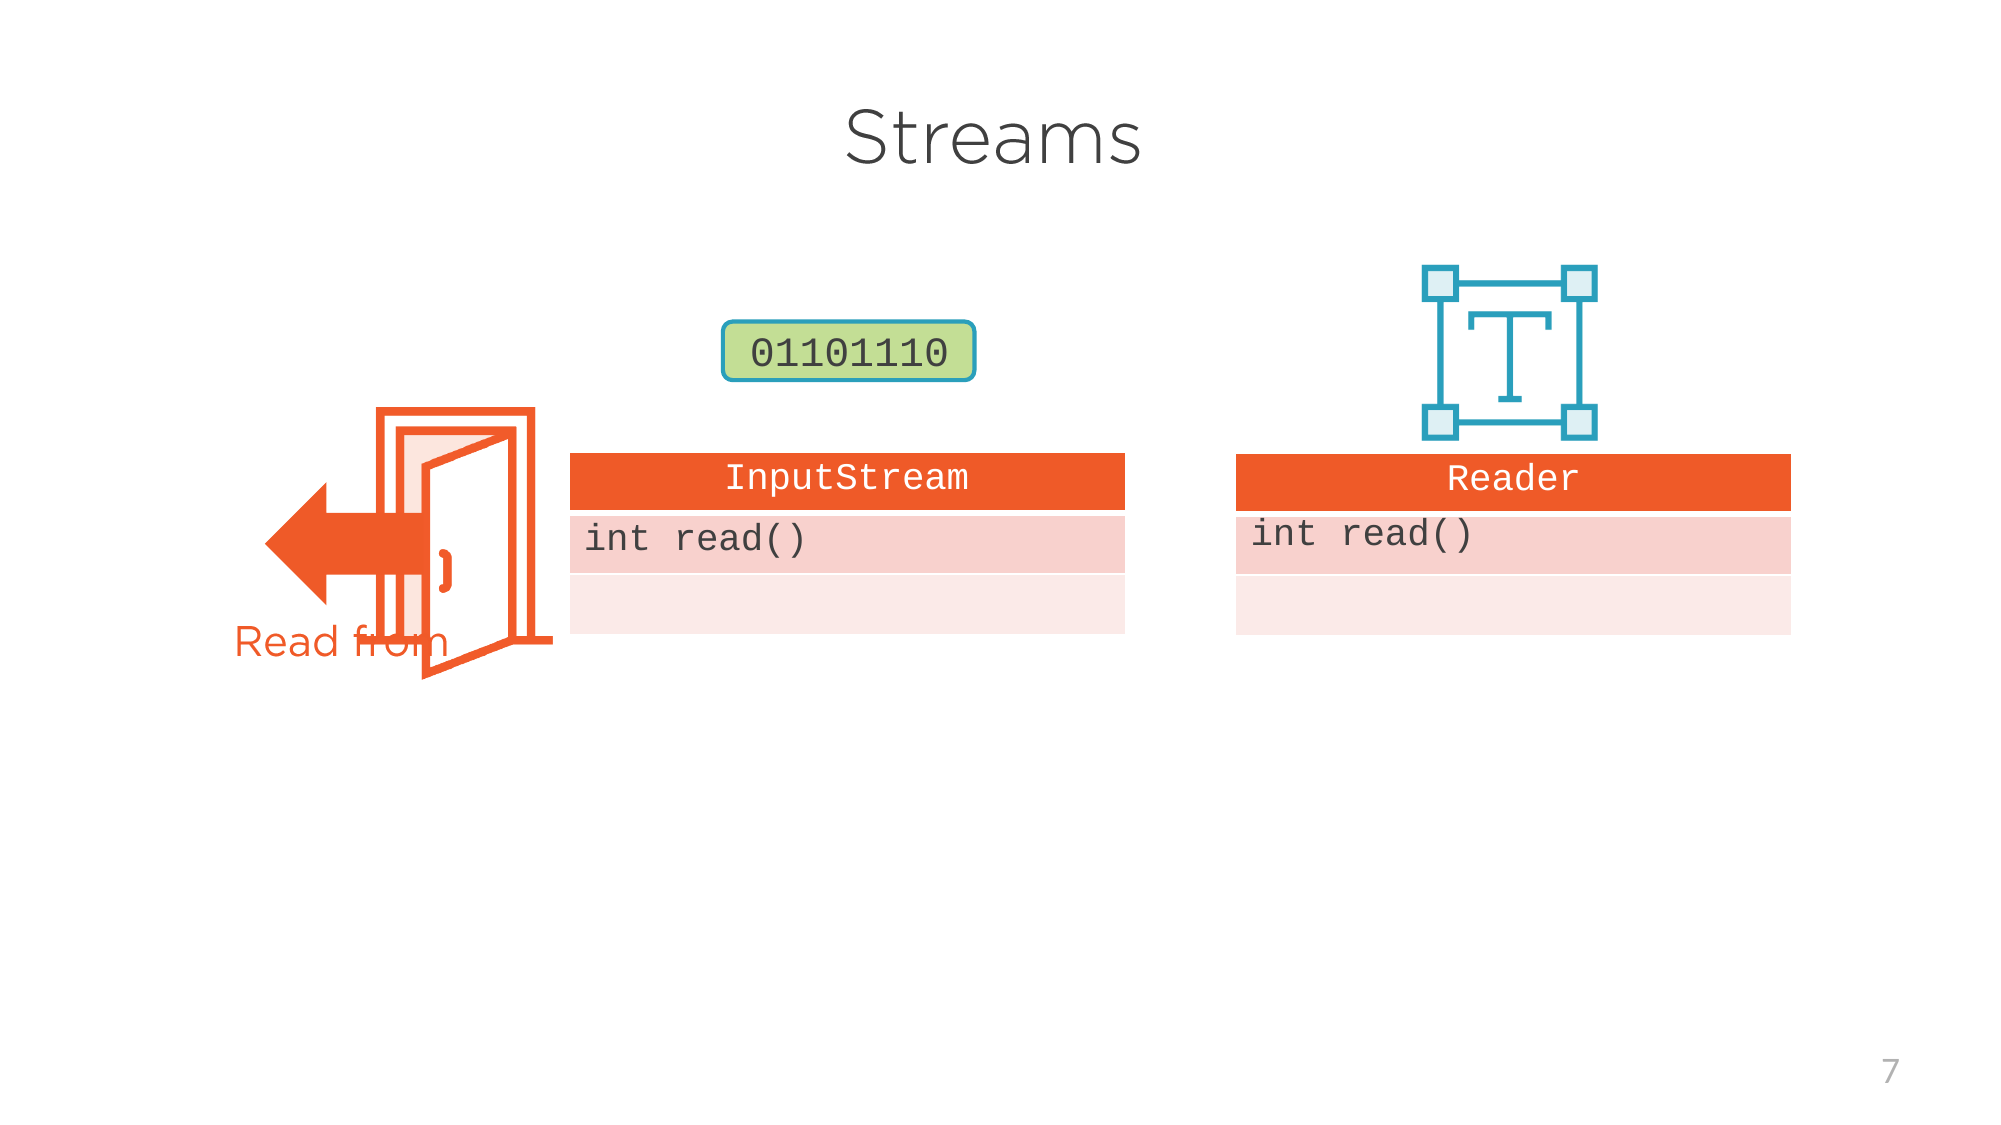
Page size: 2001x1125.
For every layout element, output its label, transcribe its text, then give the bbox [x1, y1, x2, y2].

picture [842, 90, 1187, 181]
title 01101110 [747, 322, 952, 451]
table_cell int read() [1236, 517, 1791, 574]
table_cell int read() [570, 516, 1125, 573]
slide_number 7 [1440, 1046, 1900, 1103]
table_header InputStream [570, 453, 1125, 510]
table_cell [1236, 576, 1791, 635]
table_cell [570, 575, 1125, 634]
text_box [233, 407, 553, 680]
picture [1421, 264, 1598, 441]
table_header Reader [1236, 454, 1791, 511]
